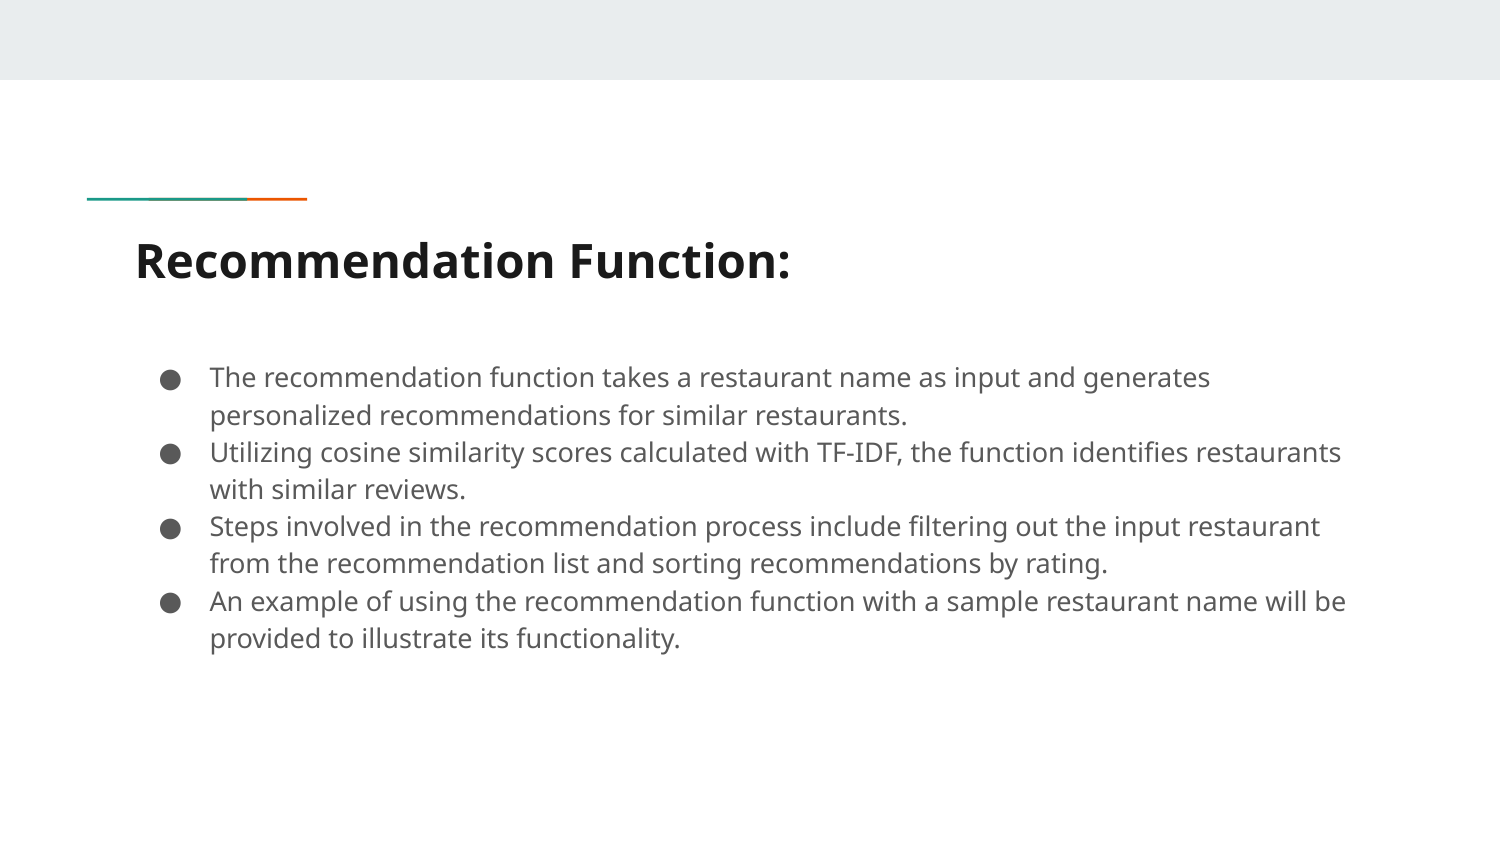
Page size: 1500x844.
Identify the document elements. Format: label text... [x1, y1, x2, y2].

title Recommendation Function: [119, 216, 1381, 305]
list The recommendation function takes a restaurant name as input and generates personalized recommendations for similar restaurants. Utilizing cosine similarity scores calculated with TF-IDF, the function identifies restaurants with similar reviews. Steps involved in the recommendation process include filtering out the input restaurant from the recommendation list and sorting recommendations by rating. An example of using the recommendation function with a sample restaurant name will be provided to illustrate its functionality. [119, 341, 1381, 712]
